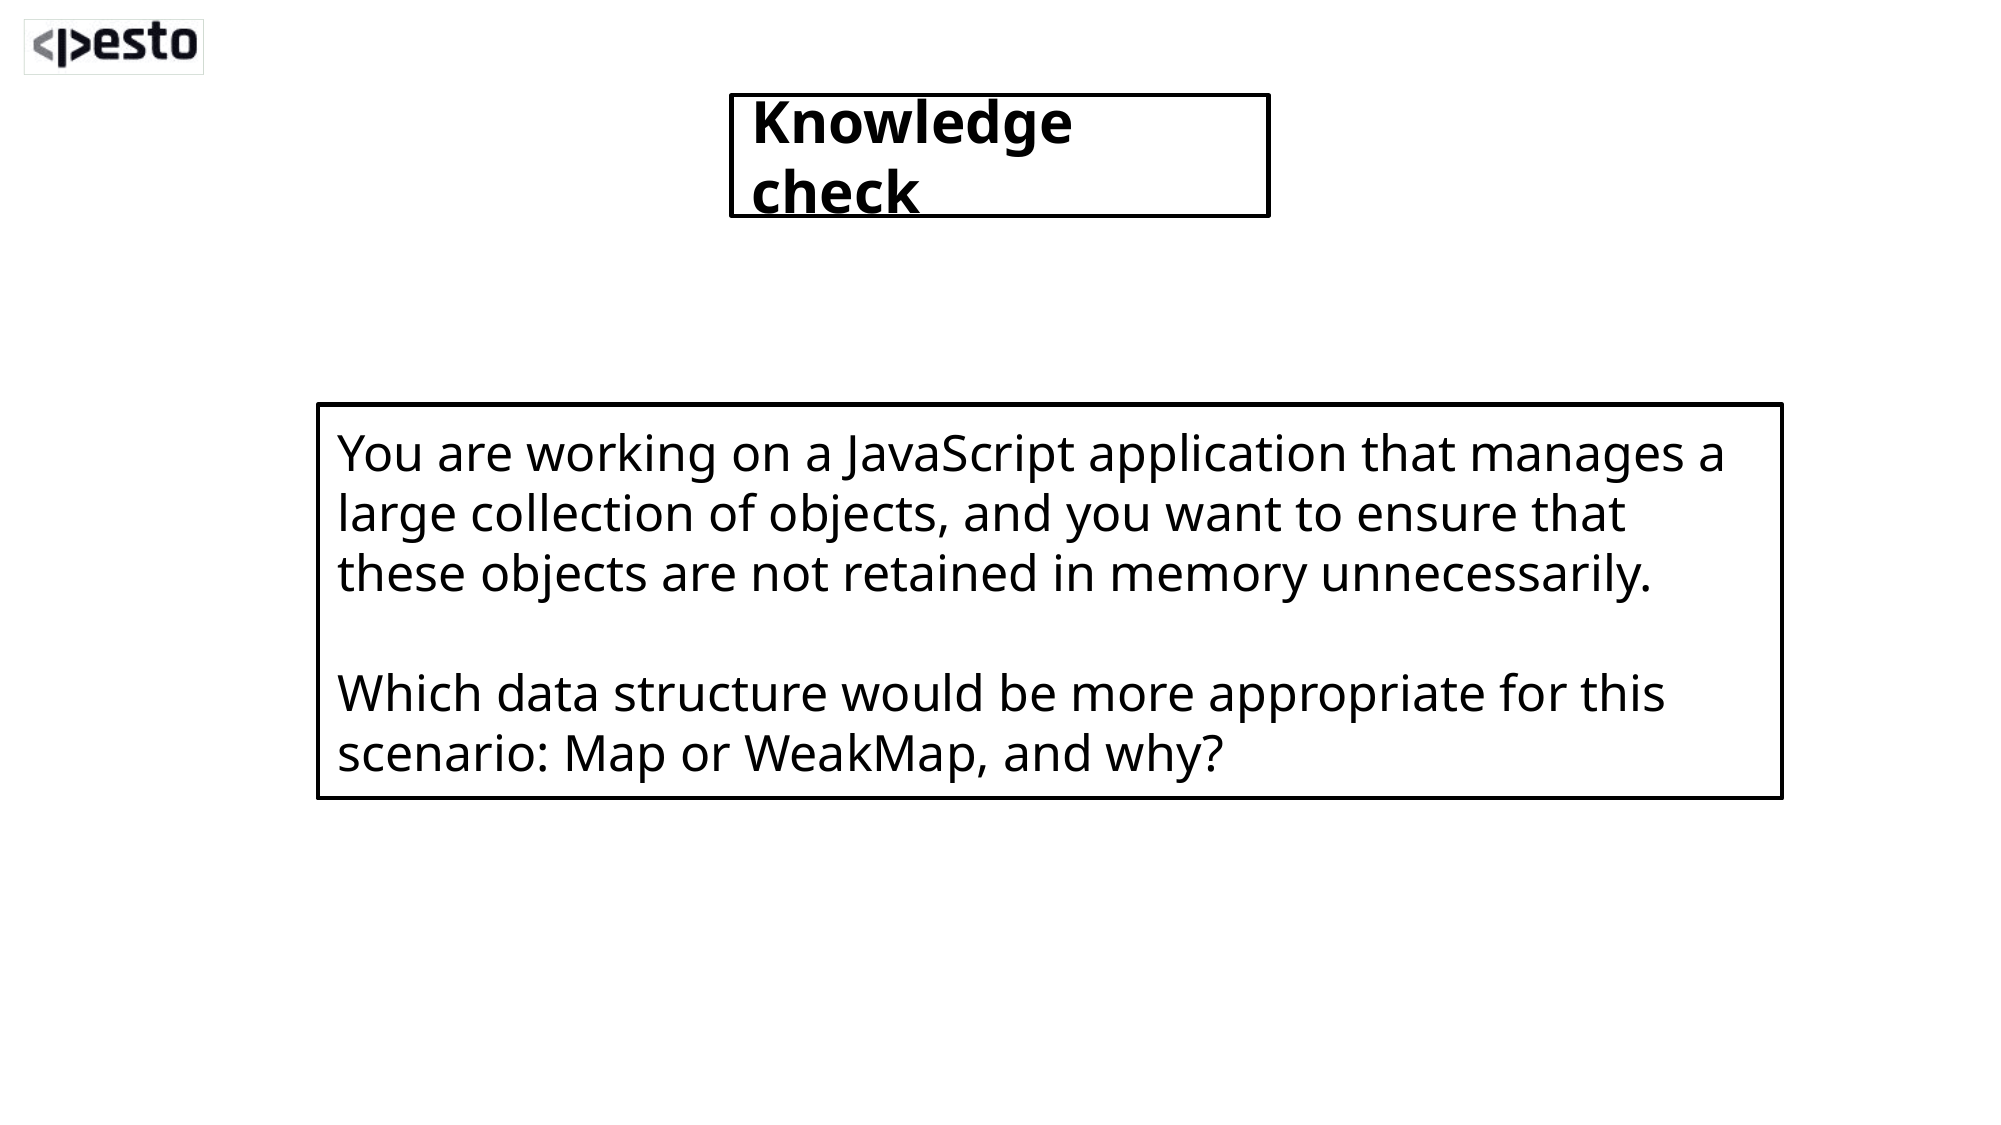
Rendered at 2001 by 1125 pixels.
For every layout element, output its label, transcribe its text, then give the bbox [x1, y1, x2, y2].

text_box You are working on a JavaScript application that manages a large collection of objects, and you want to ensure that these objects are not retained in memory unnecessarily. Which data structure would be more appropriate for this scenario: Map or WeakMap, and why? [316, 402, 1784, 800]
title Knowledge check [729, 93, 1271, 218]
picture [0, 0, 235, 96]
